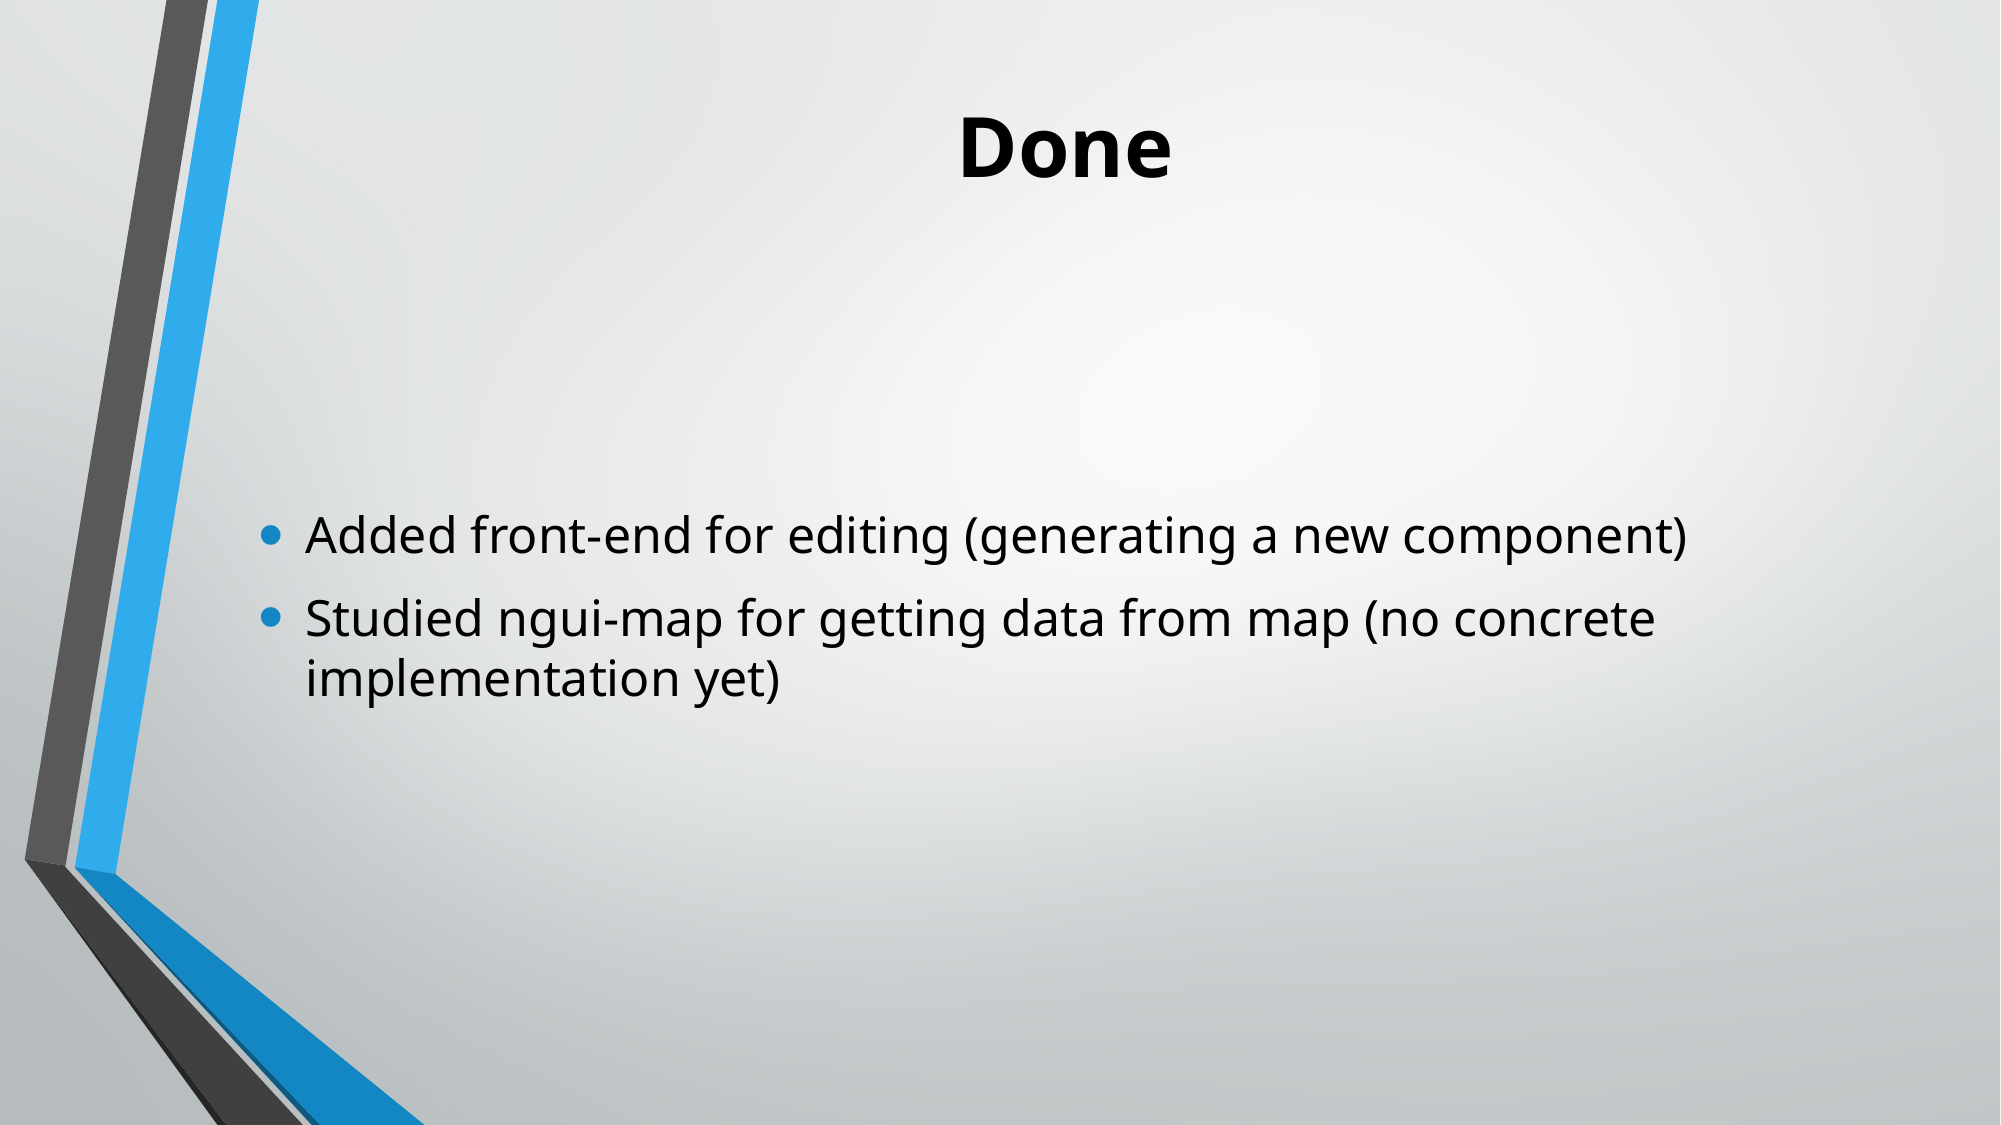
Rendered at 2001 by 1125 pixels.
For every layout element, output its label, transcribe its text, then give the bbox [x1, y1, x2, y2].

title Done [243, 0, 1887, 288]
list Added front-end for editing (generating a new component) Studied ngui-map for getting data from map (no concrete implementation yet) [243, 349, 1887, 862]
